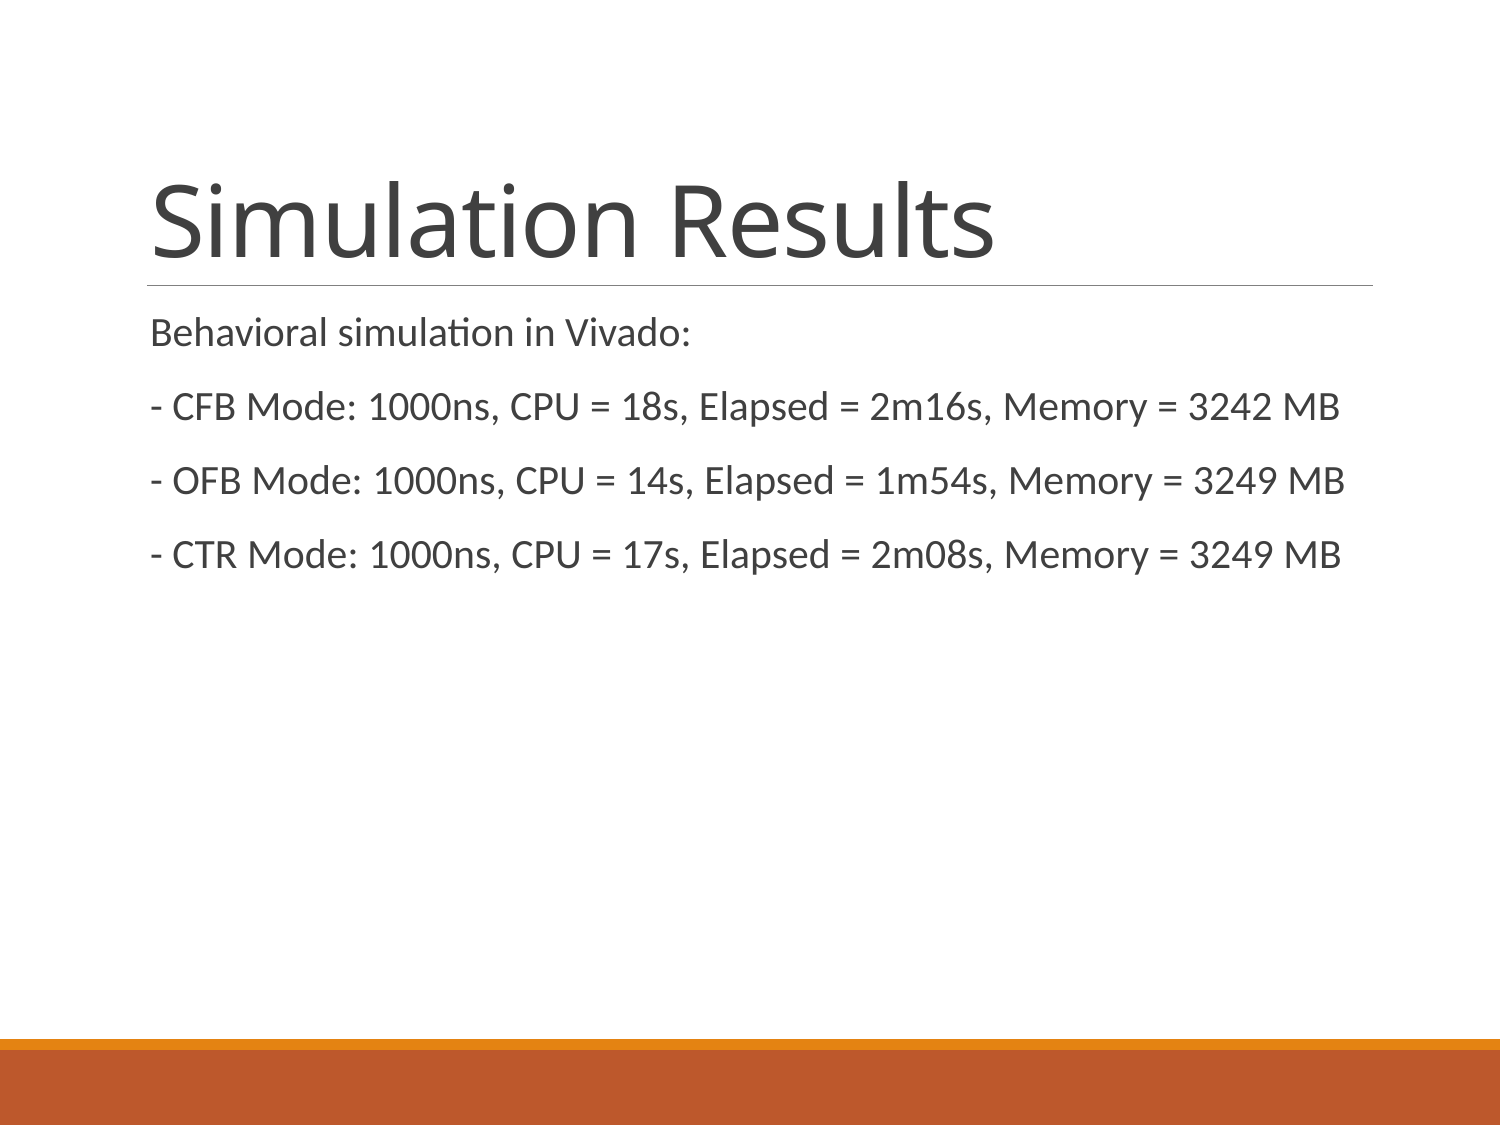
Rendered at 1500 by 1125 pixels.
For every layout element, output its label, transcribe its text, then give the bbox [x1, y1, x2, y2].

title Simulation Results [135, 47, 1373, 285]
list Behavioral simulation in Vivado: - CFB Mode: 1000ns, CPU = 18s, Elapsed = 2m16s, Memory = 3242 MB - OFB Mode: 1000ns, CPU = 14s, Elapsed = 1m54s, Memory = 3249 MB - CTR Mode: 1000ns, CPU = 17s, Elapsed = 2m08s, Memory = 3249 MB [135, 302, 1373, 963]
